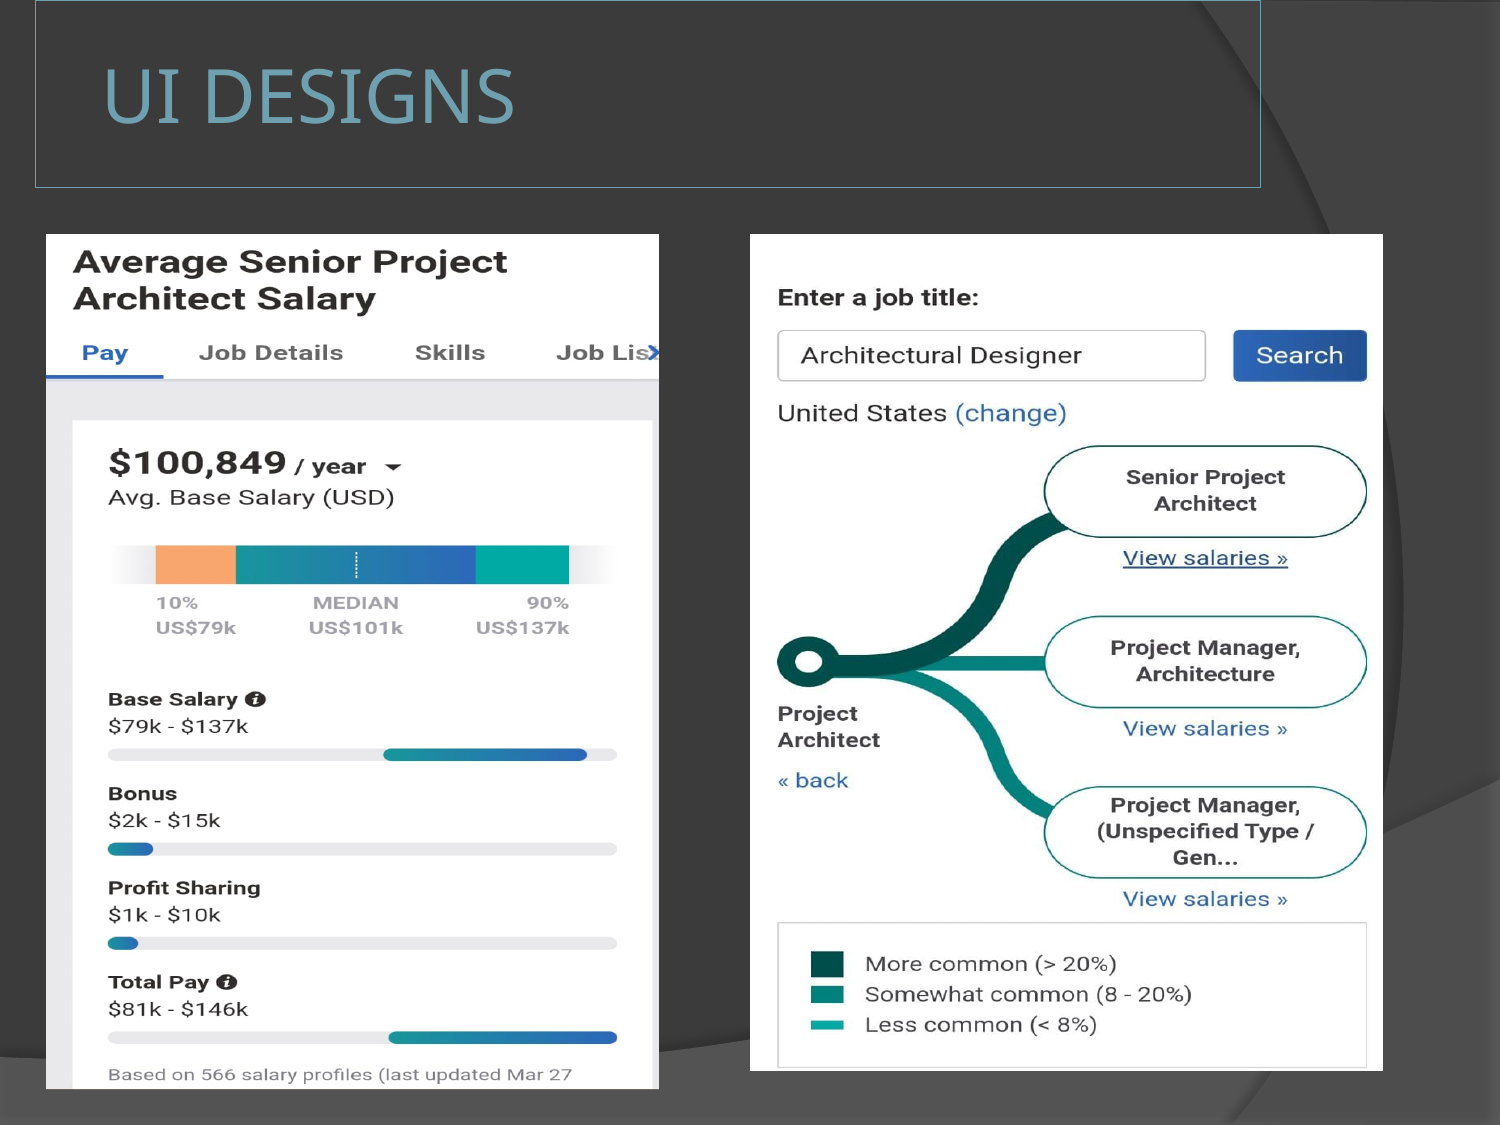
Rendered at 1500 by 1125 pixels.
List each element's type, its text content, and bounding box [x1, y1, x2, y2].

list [46, 234, 660, 1091]
title UI DESIGNS [35, 0, 1261, 188]
picture [749, 234, 1383, 1072]
